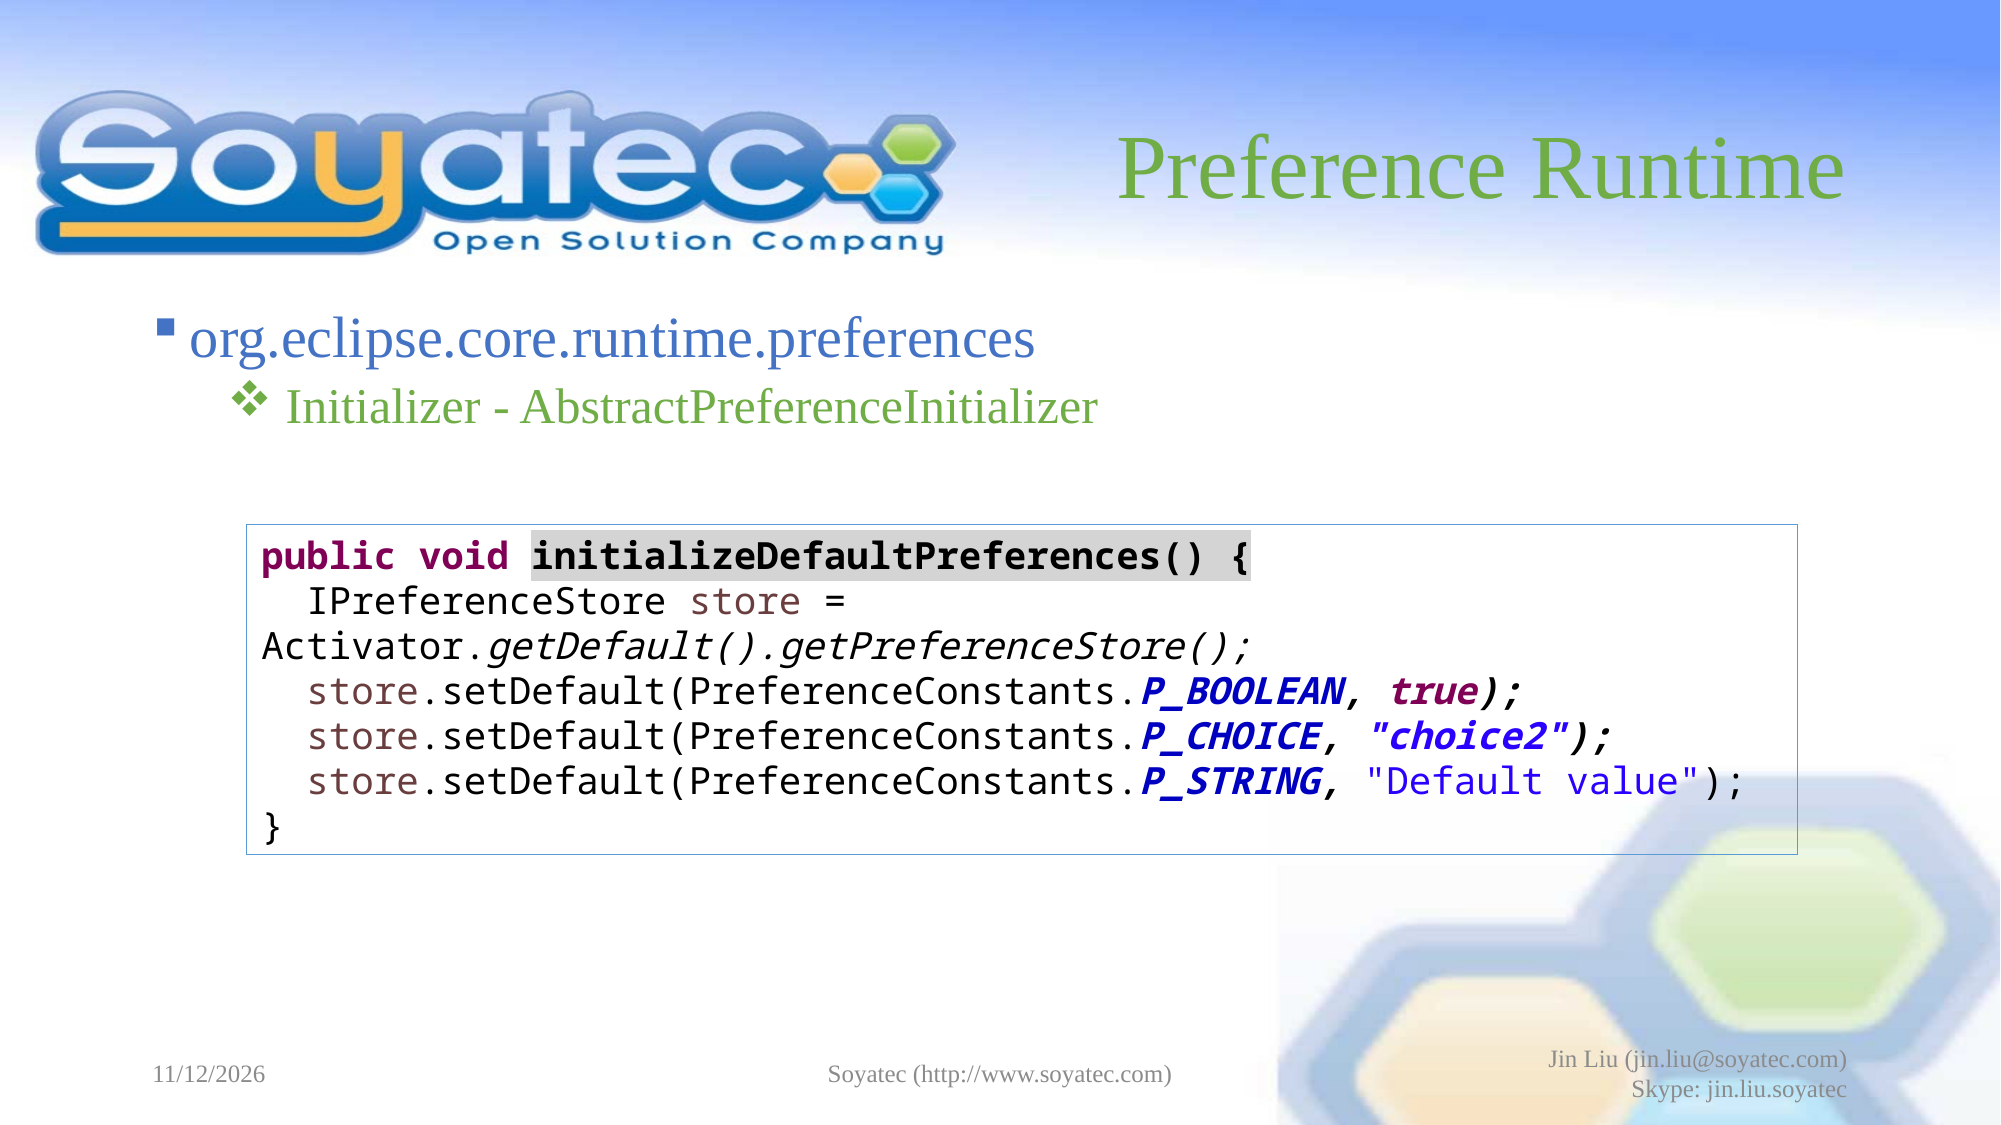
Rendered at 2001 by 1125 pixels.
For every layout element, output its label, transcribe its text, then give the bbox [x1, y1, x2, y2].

picture [0, 0, 2001, 1125]
footer Soyatec (http://www.soyatec.com) [662, 1042, 1338, 1103]
text_box public void initializeDefaultPreferences() { IPreferenceStore store = Activator.getDefault().getPreferenceStore(); store.setDefault(PreferenceConstants.P_BOOLEAN, true); store.setDefault(PreferenceConstants.P_CHOICE, "choice2"); store.setDefault(PreferenceConstants.P_STRING, "Default value"); } [246, 524, 1798, 855]
list org.eclipse.core.runtime.preferences Initializer - AbstractPreferenceInitializer [137, 299, 1863, 1014]
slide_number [137, 1042, 588, 1103]
slide_number Jin Liu (jin.liu@soyatec.com) Skype: jin.liu.soyatec [1412, 1042, 1863, 1103]
title Preference Runtime [968, 59, 1863, 278]
